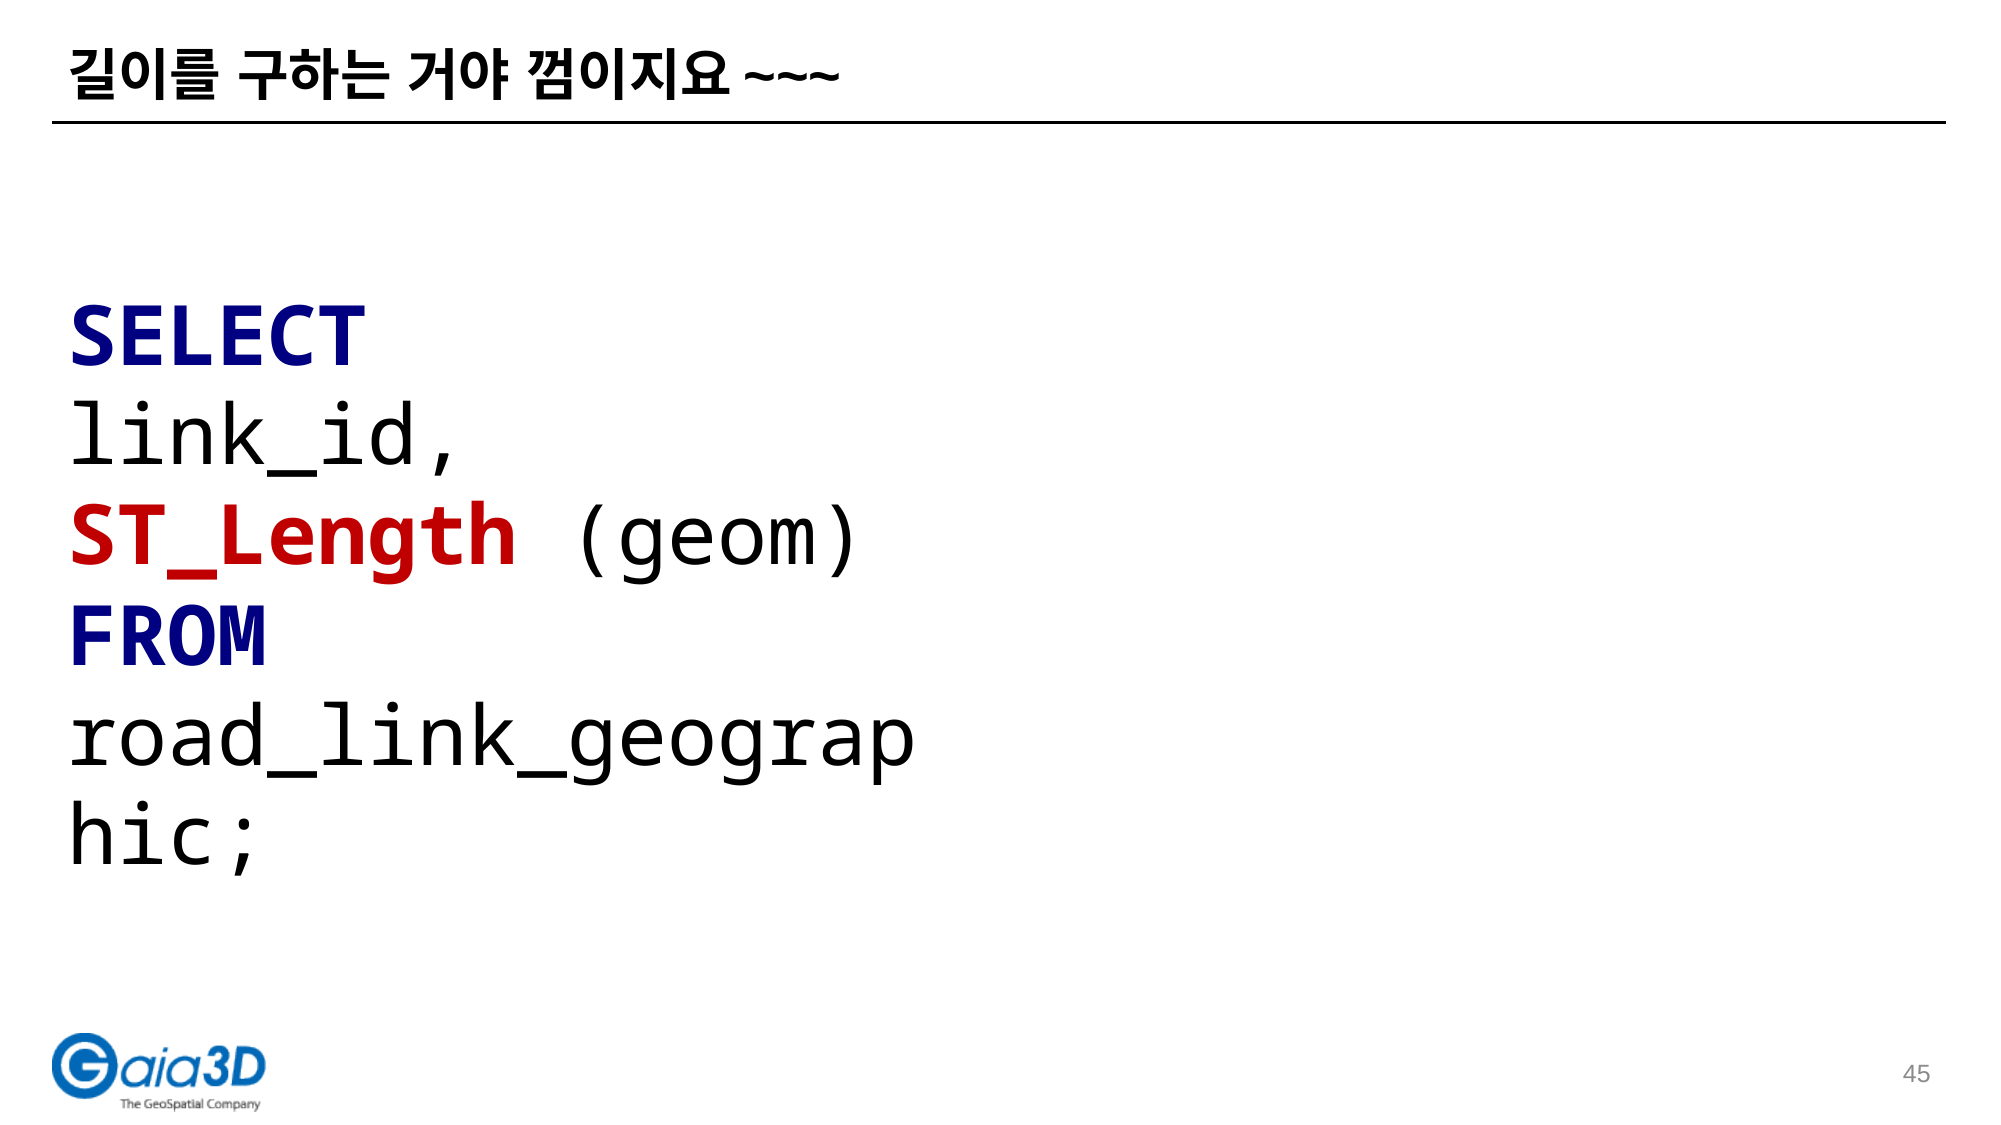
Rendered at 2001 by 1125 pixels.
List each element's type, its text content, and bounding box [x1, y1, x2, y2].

list SELECT link_id, ST_Length (geom) FROM road_link_geographic; [52, 255, 966, 908]
title 길이를 구하는 거야 껌이지요~~~ [52, 39, 1946, 115]
slide_number 45 [1495, 1042, 1946, 1103]
picture [52, 1033, 268, 1112]
